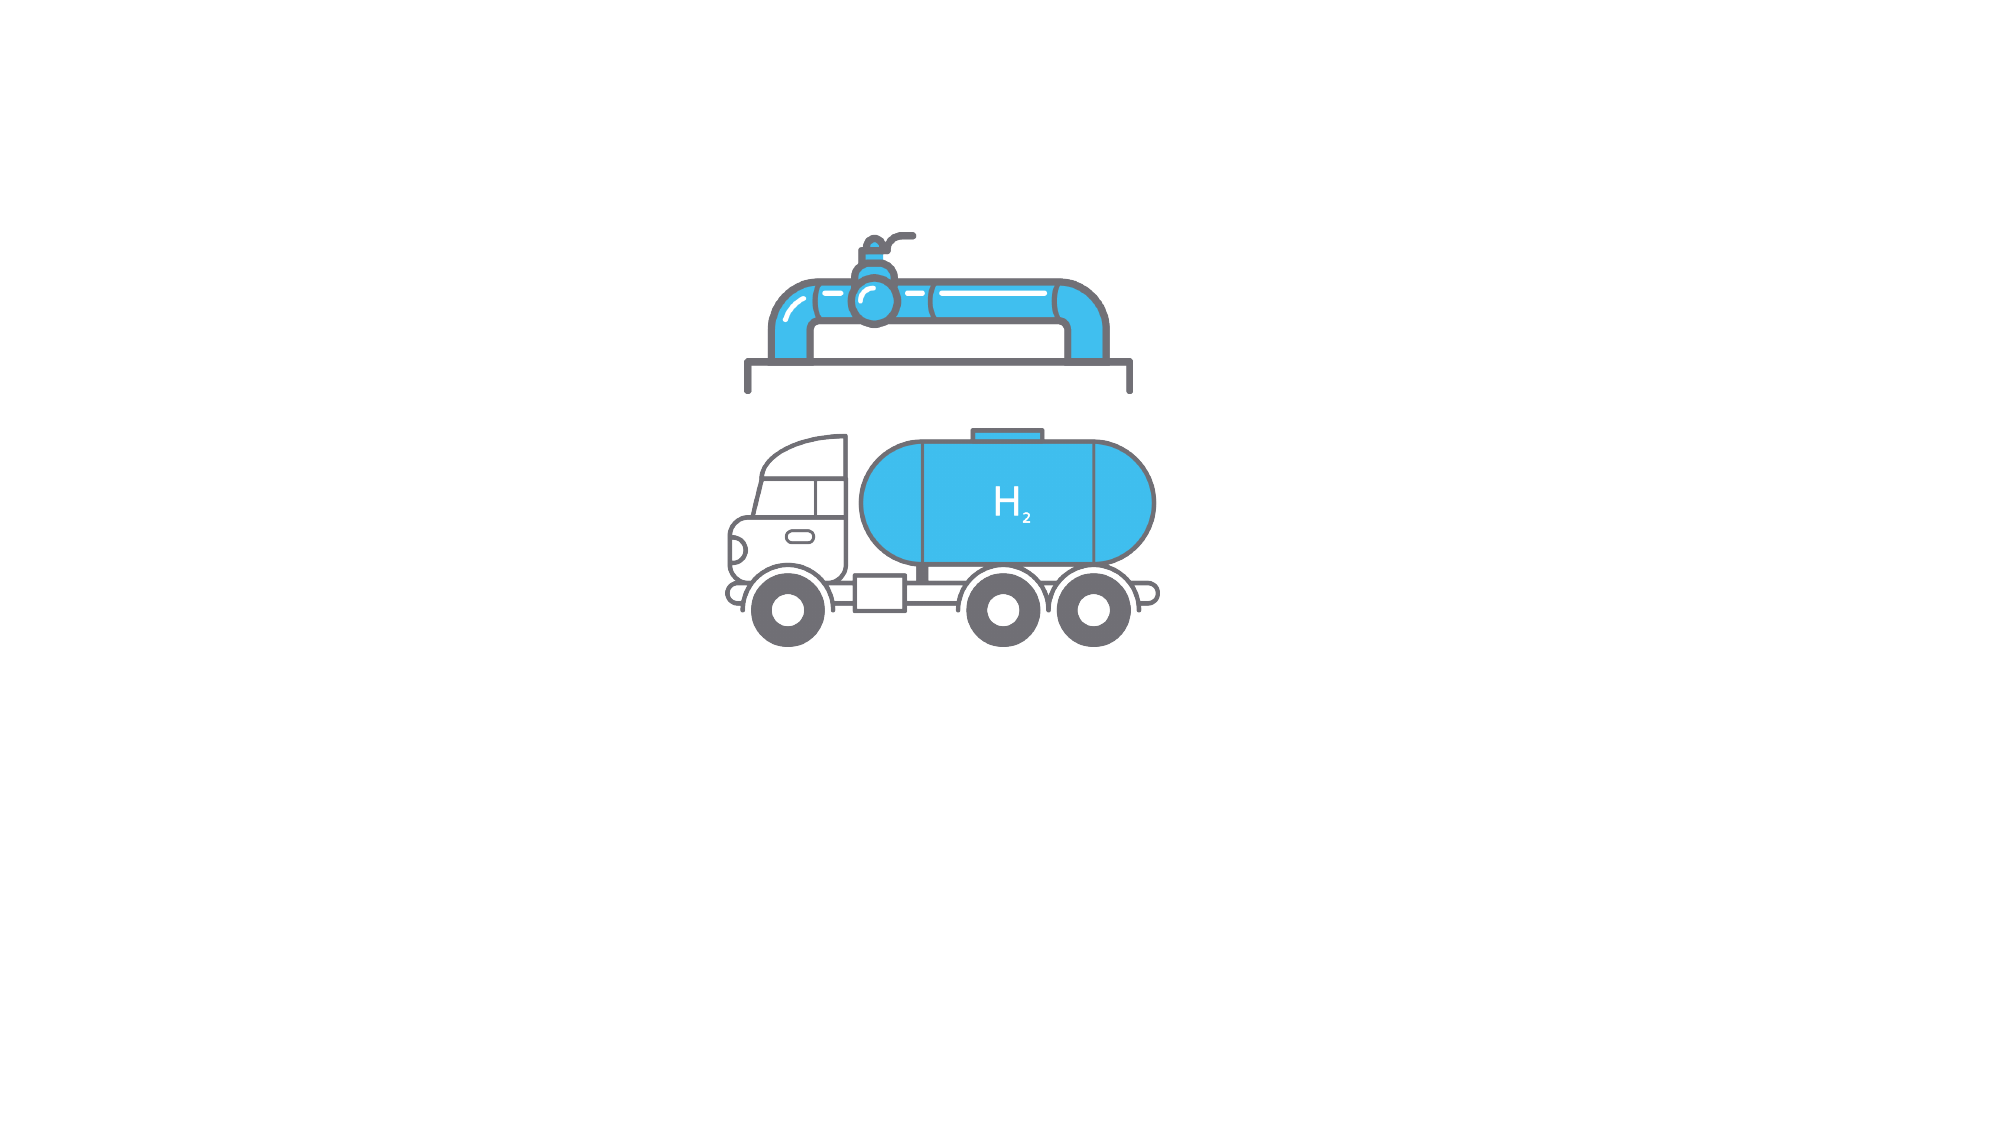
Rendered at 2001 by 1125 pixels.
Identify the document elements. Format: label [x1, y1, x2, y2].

picture [724, 428, 1160, 647]
picture [744, 232, 1133, 394]
